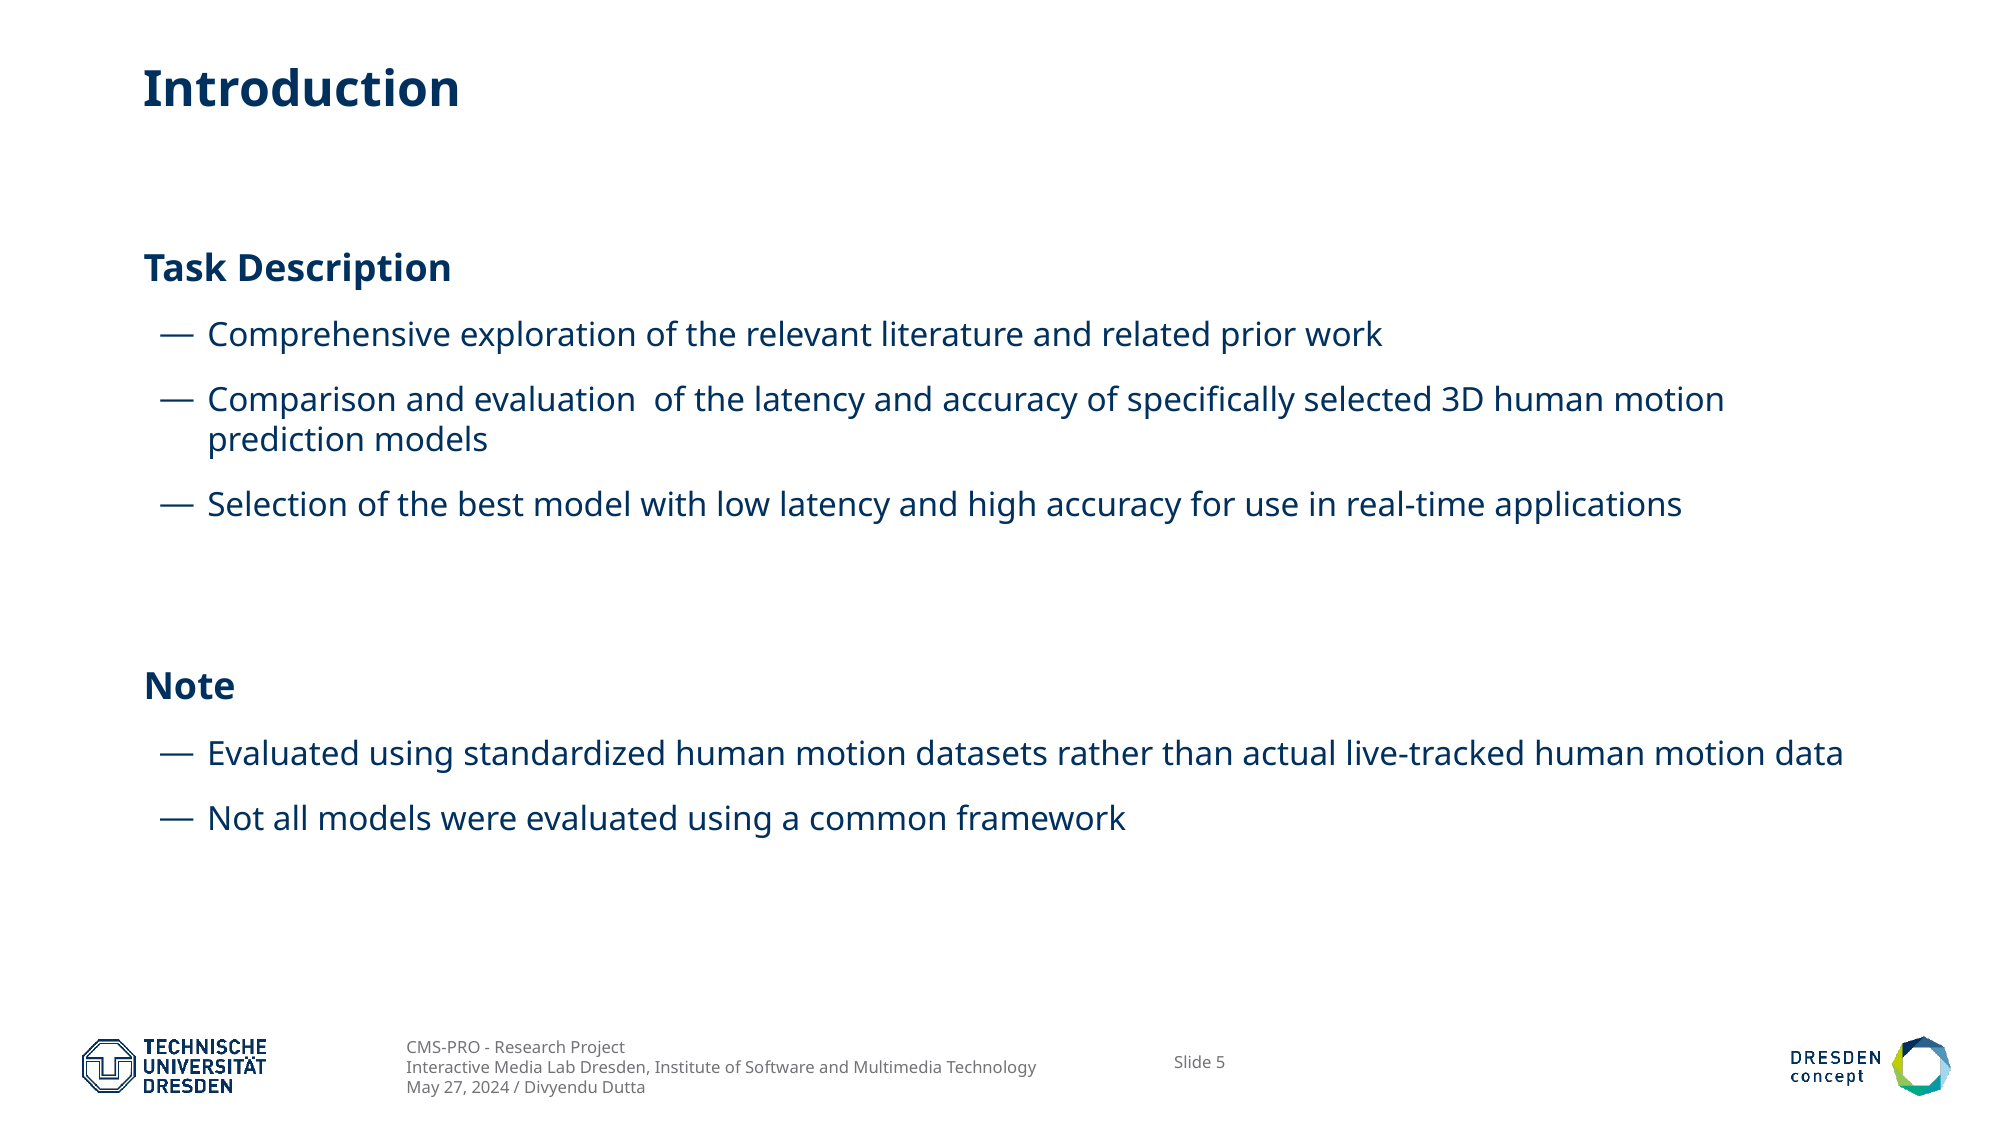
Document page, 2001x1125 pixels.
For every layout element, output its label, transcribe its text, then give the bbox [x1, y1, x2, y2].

picture [1791, 1036, 1951, 1096]
title Introduction [143, 56, 1880, 169]
list Task Description Comprehensive exploration of the relevant literature and related prior work Comparison and evaluation of the latency and accuracy of specifically selected 3D human motion prediction models Selection of the best model with low latency and high accuracy for use in real-time applications Note Evaluated using standardized human motion datasets rather than actual live-tracked human motion data Not all models were evaluated using a common framework [143, 243, 1880, 957]
picture [82, 1039, 266, 1093]
